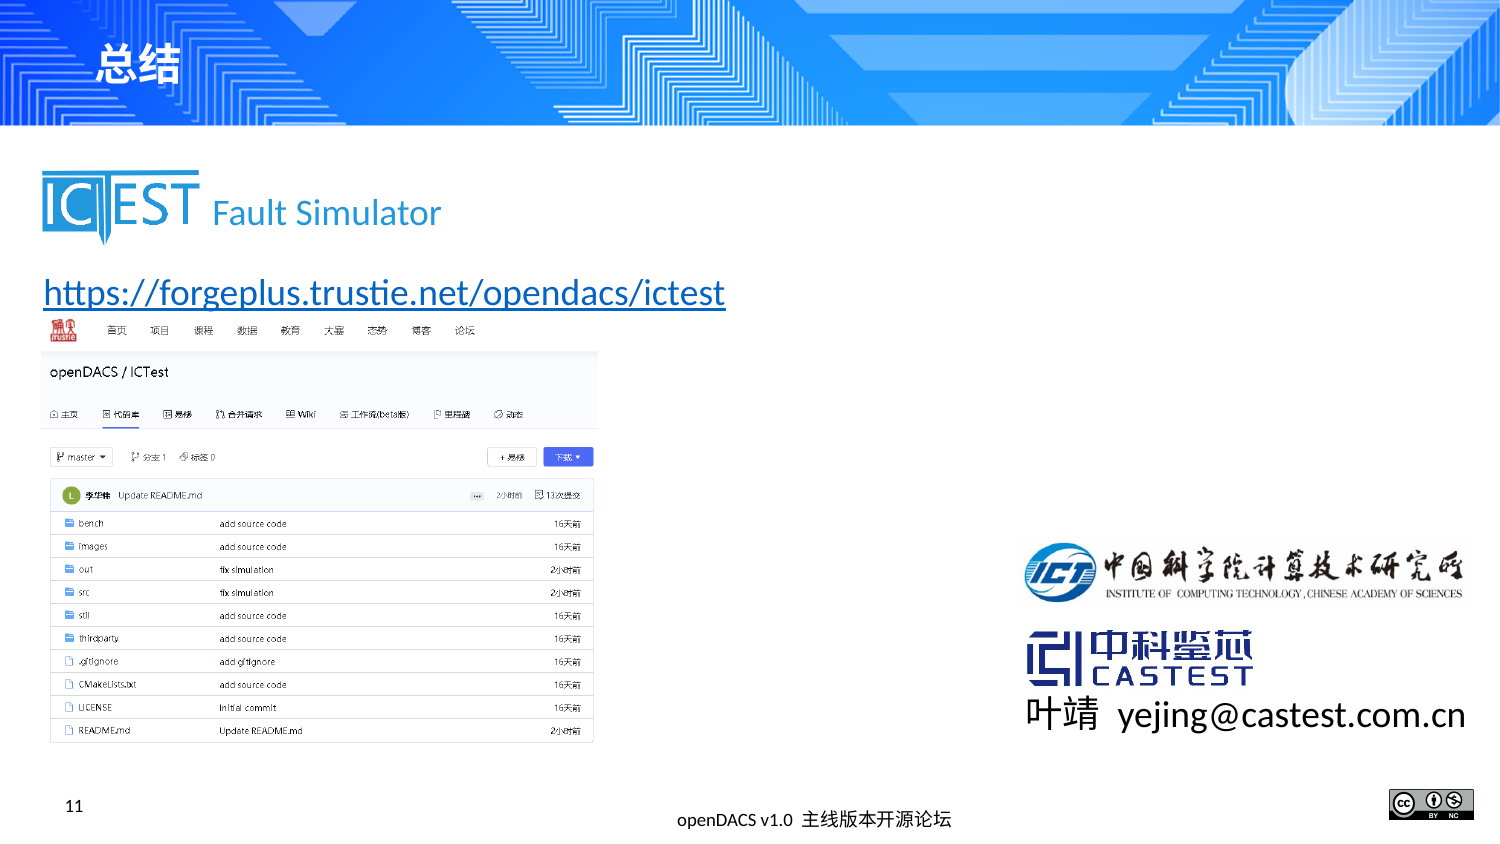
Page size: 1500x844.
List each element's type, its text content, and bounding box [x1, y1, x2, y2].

slide_number 11 [49, 782, 388, 828]
title 总结 [79, 28, 1374, 105]
text_box https://forgeplus.trustie.net/opendacs/ictest [28, 261, 779, 321]
text_box Fault Simulator [202, 180, 630, 241]
text_box 叶靖 yejing@castest.com.cn [1010, 682, 1486, 743]
picture [0, 0, 1500, 844]
